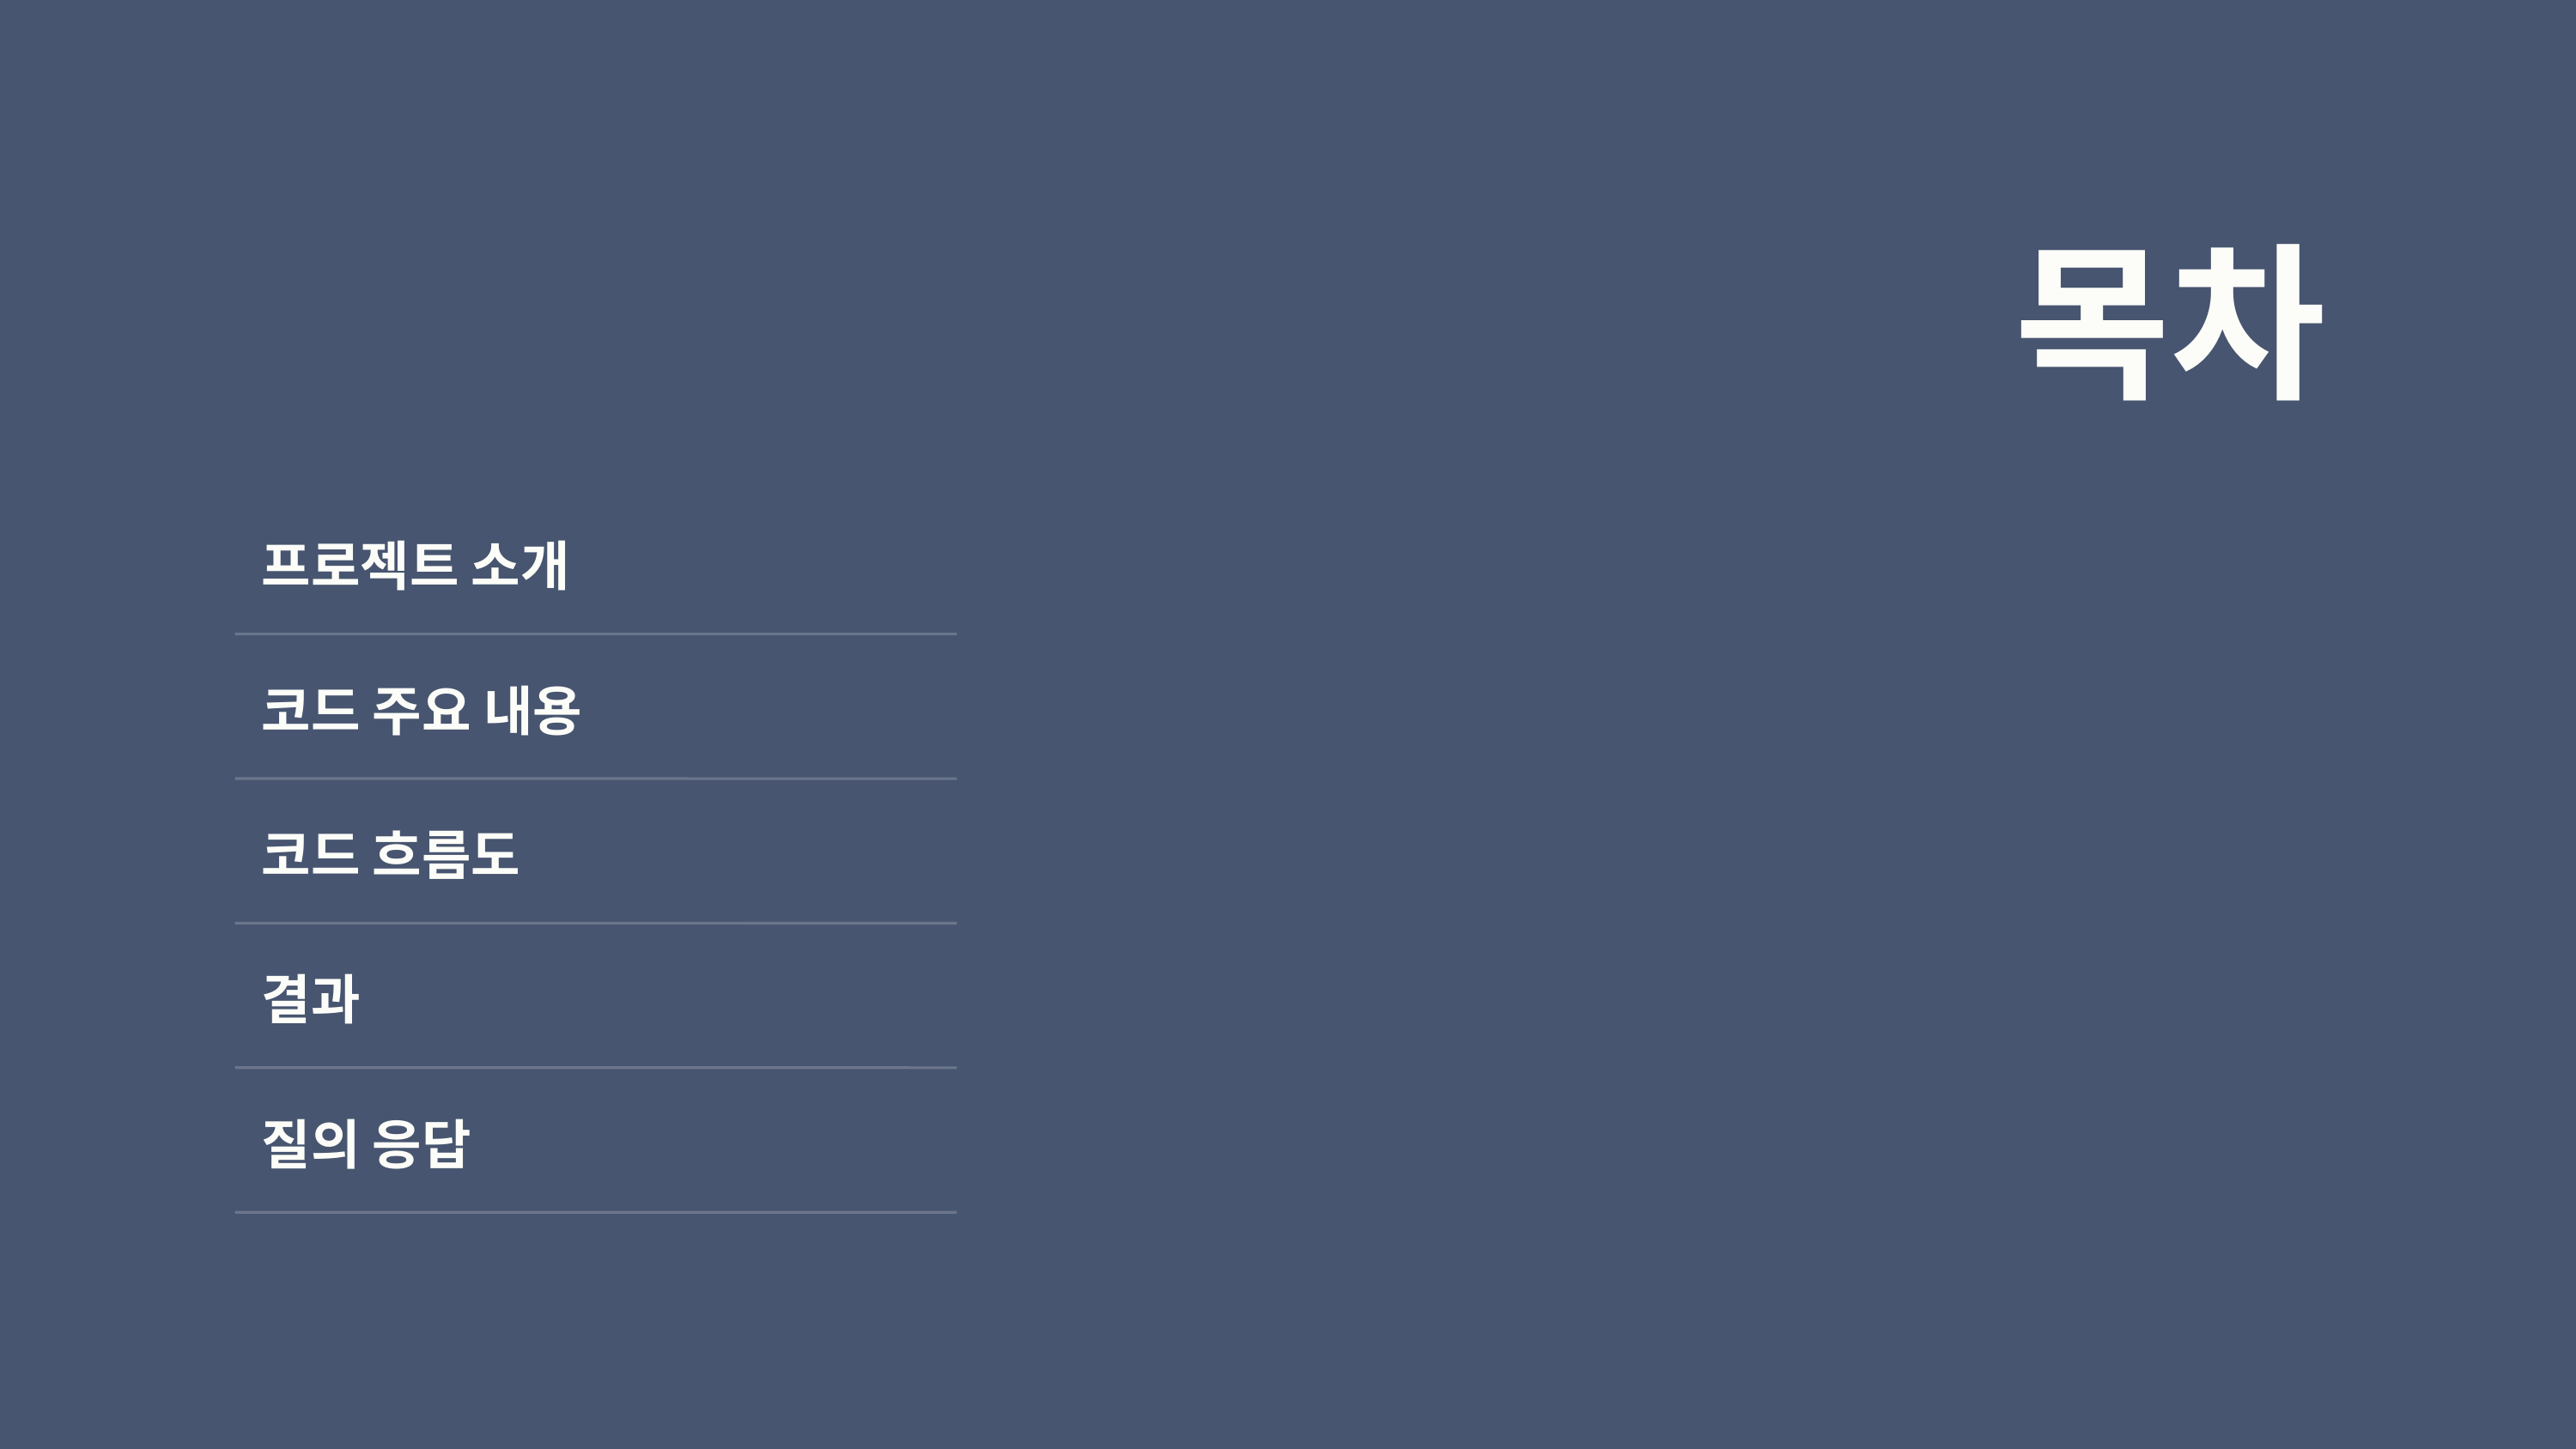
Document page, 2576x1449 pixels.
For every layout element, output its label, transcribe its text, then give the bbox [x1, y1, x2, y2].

text_box 결과 [261, 955, 600, 1031]
text_box 프로젝트 소개 [261, 521, 600, 597]
text_box 질의 응답 [261, 1100, 600, 1175]
text_box 목차 [2014, 183, 2326, 657]
text_box 코드 흐름도 [261, 810, 600, 886]
text_box 코드 주요 내용 [261, 666, 626, 742]
